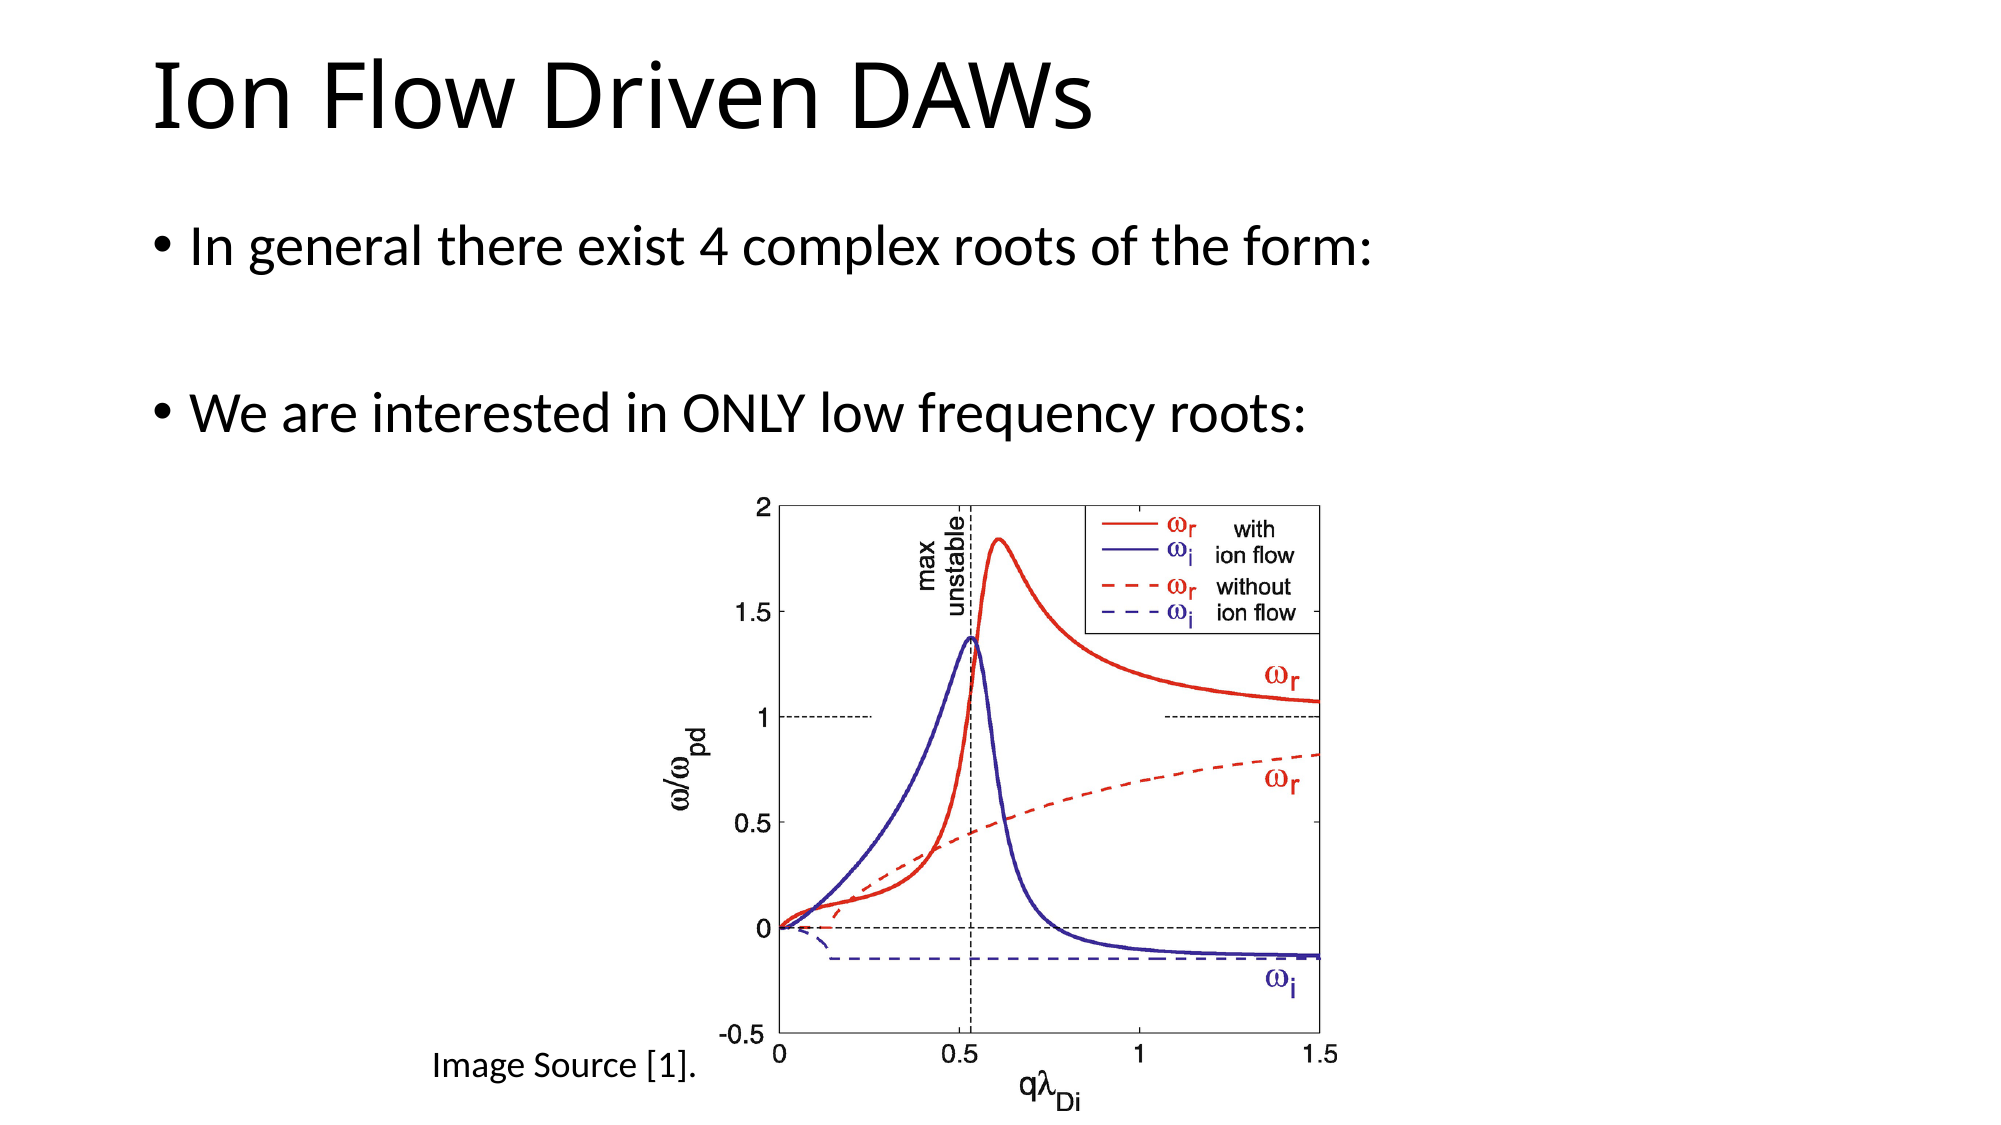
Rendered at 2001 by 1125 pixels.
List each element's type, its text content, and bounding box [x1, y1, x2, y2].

title Ion Flow Driven DAWs [137, 0, 1863, 208]
text_box Image Source [1]. [417, 1032, 713, 1125]
picture [663, 495, 1337, 1111]
